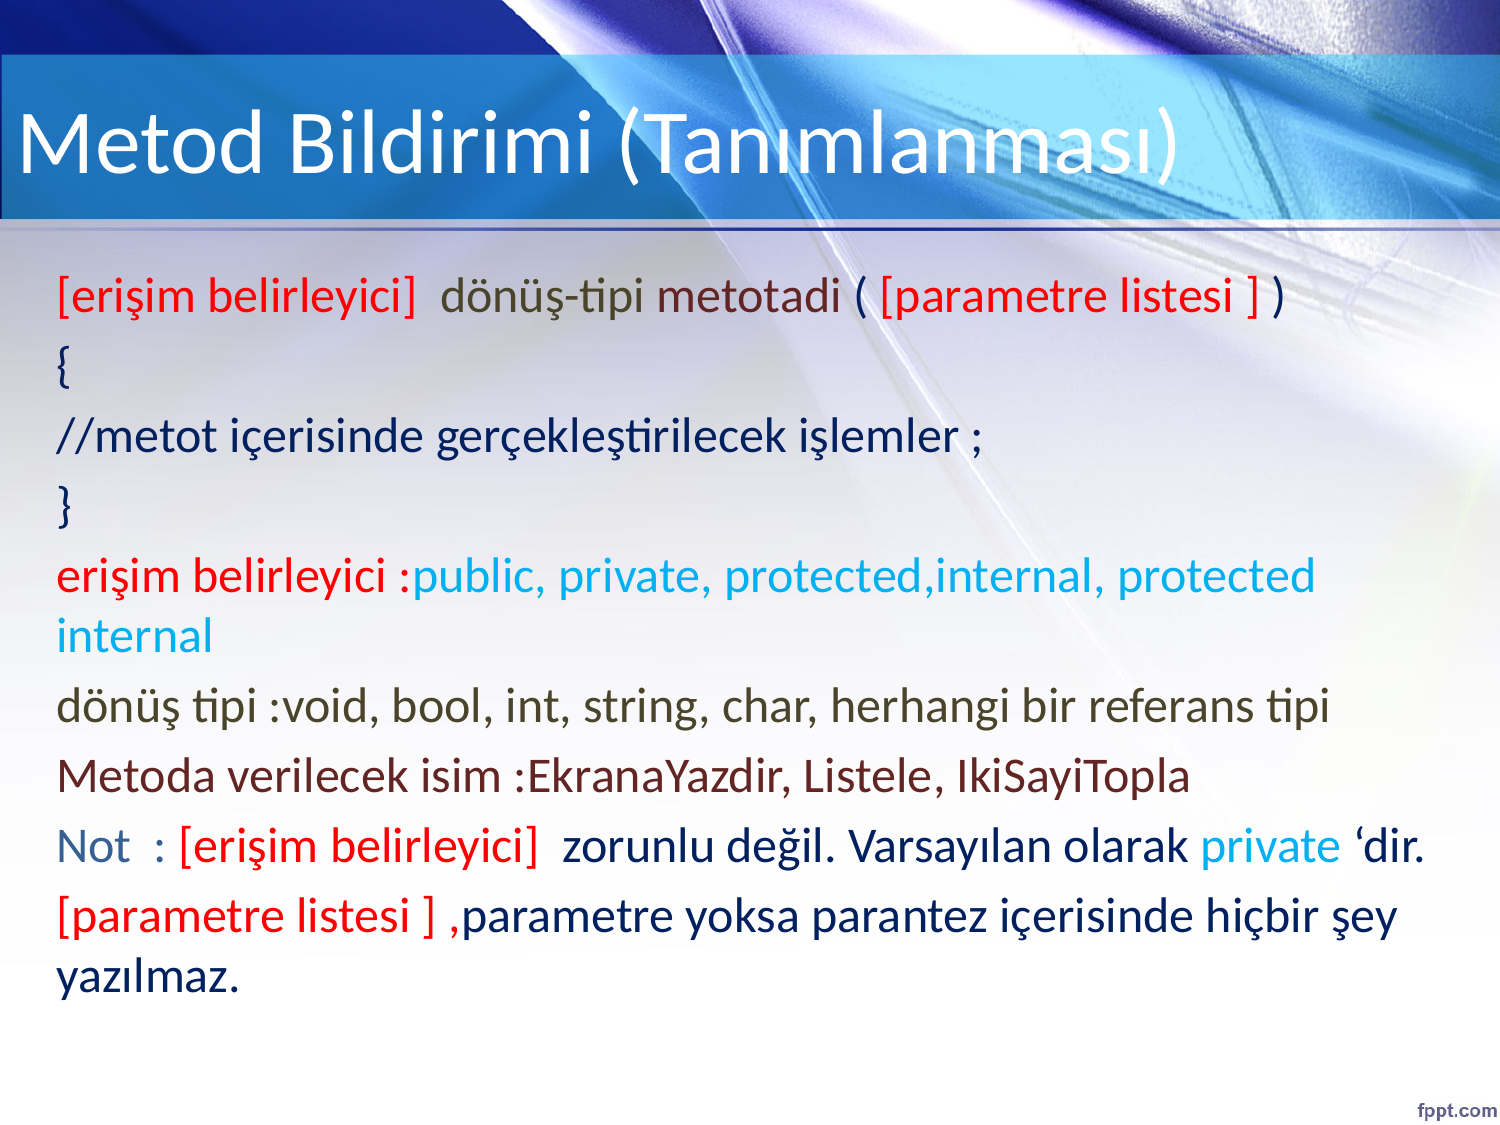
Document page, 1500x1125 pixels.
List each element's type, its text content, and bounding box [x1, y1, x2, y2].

list [erişim belirleyici] dönüş-tipi metotadi ( [parametre listesi ] ) { //metot içerisinde gerçekleştirilecek işlemler ; } erişim belirleyici :public, private, protected,internal, protected internal dönüş tipi :void, bool, int, string, char, herhangi bir referans tipi Metoda verilecek isim :EkranaYazdir, Listele, IkiSayiTopla Not : [erişim belirleyici] zorunlu değil. Varsayılan olarak private ‘dir. [parametre listesi ] ,parametre yoksa parantez içerisinde hiçbir şey yazılmaz. [41, 255, 1500, 1029]
picture [0, 0, 1500, 1125]
title Metod Bildirimi (Tanımlanması) [1, 54, 1500, 220]
